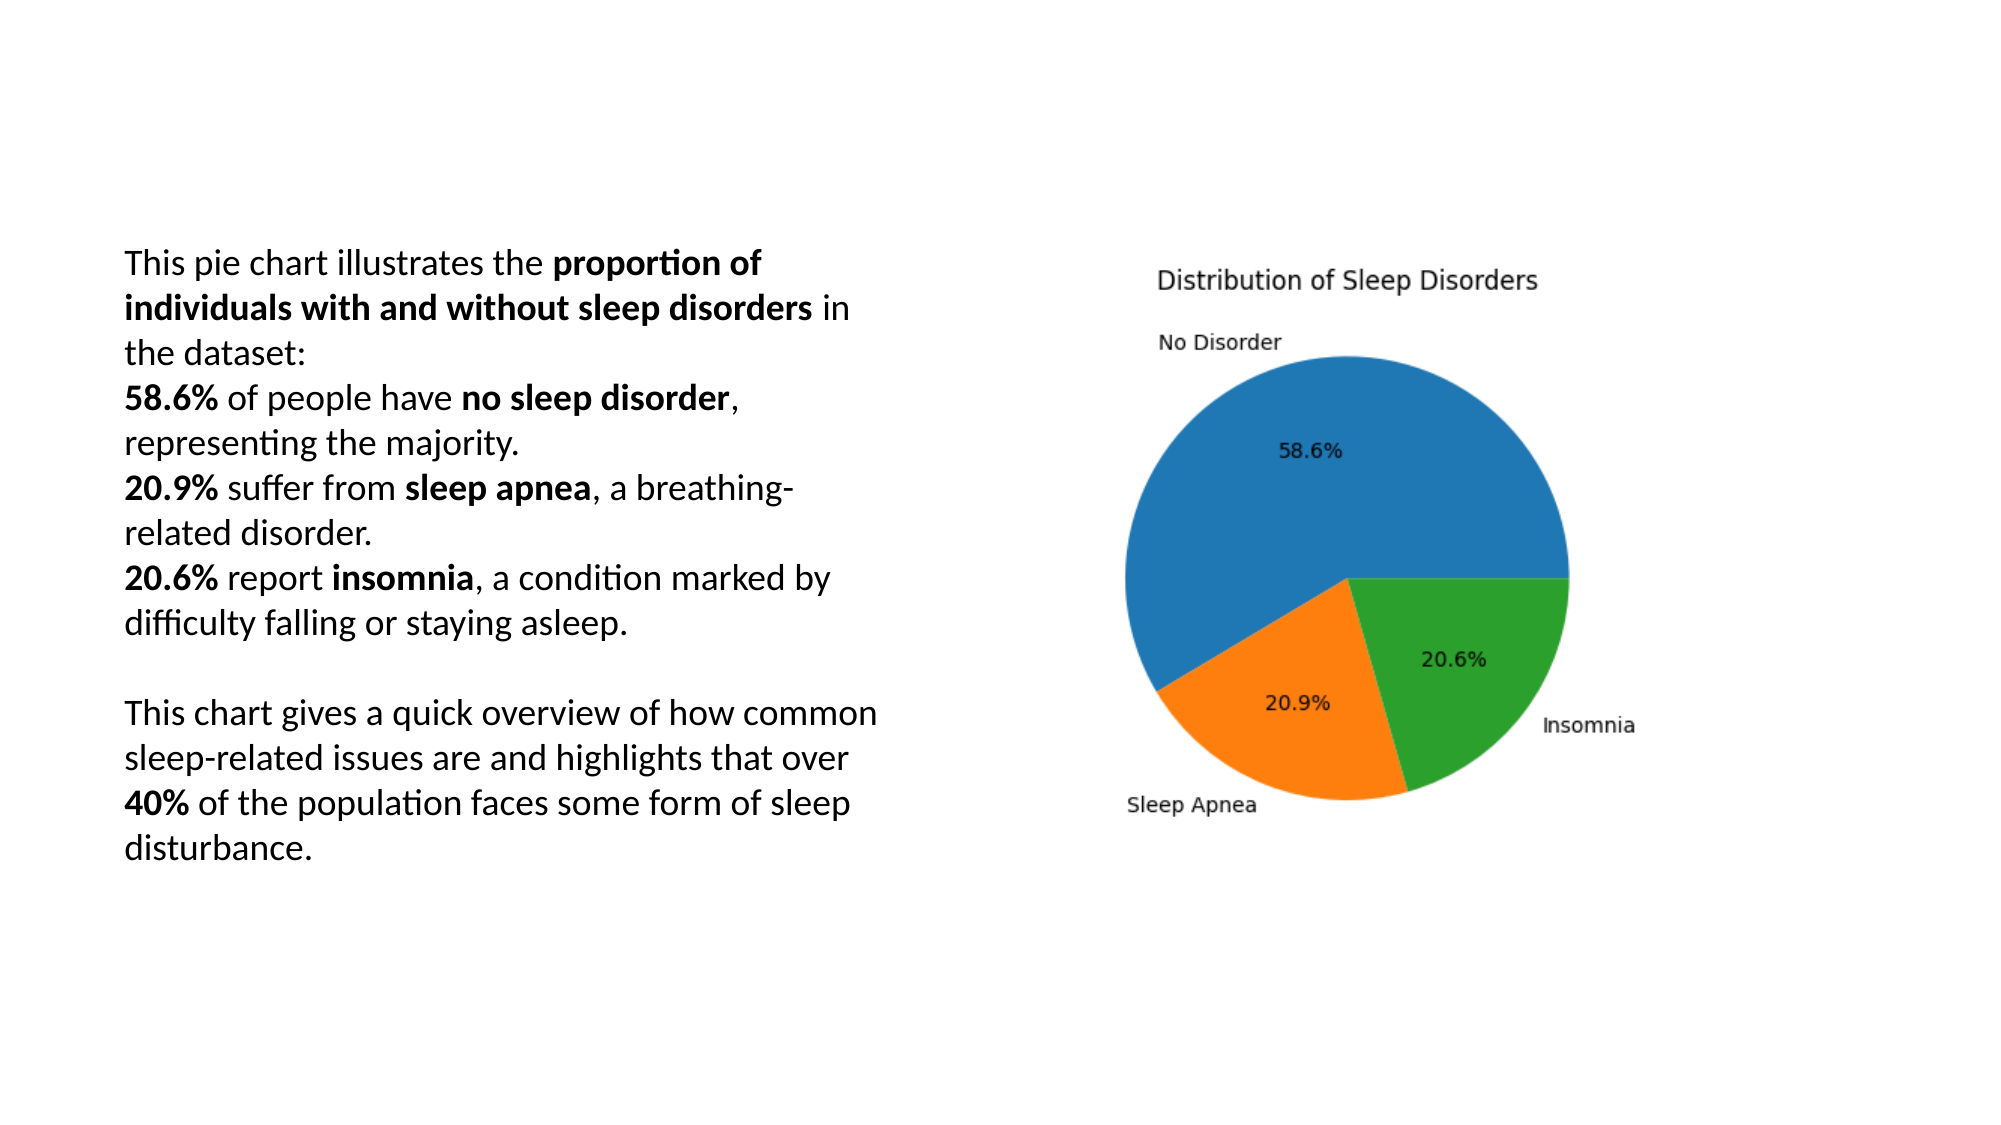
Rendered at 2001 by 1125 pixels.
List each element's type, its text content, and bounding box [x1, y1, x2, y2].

picture [1055, 254, 1651, 871]
text_box This pie chart illustrates the proportion of individuals with and without sleep disorders in the dataset: 58.6% of people have no sleep disorder, representing the majority. 20.9% suffer from sleep apnea, a breathing-related disorder. 20.6% report insomnia, a condition marked by difficulty falling or staying asleep. This chart gives a quick overview of how common sleep-related issues are and highlights that over 40% of the population faces some form of sleep disturbance. [109, 230, 913, 921]
